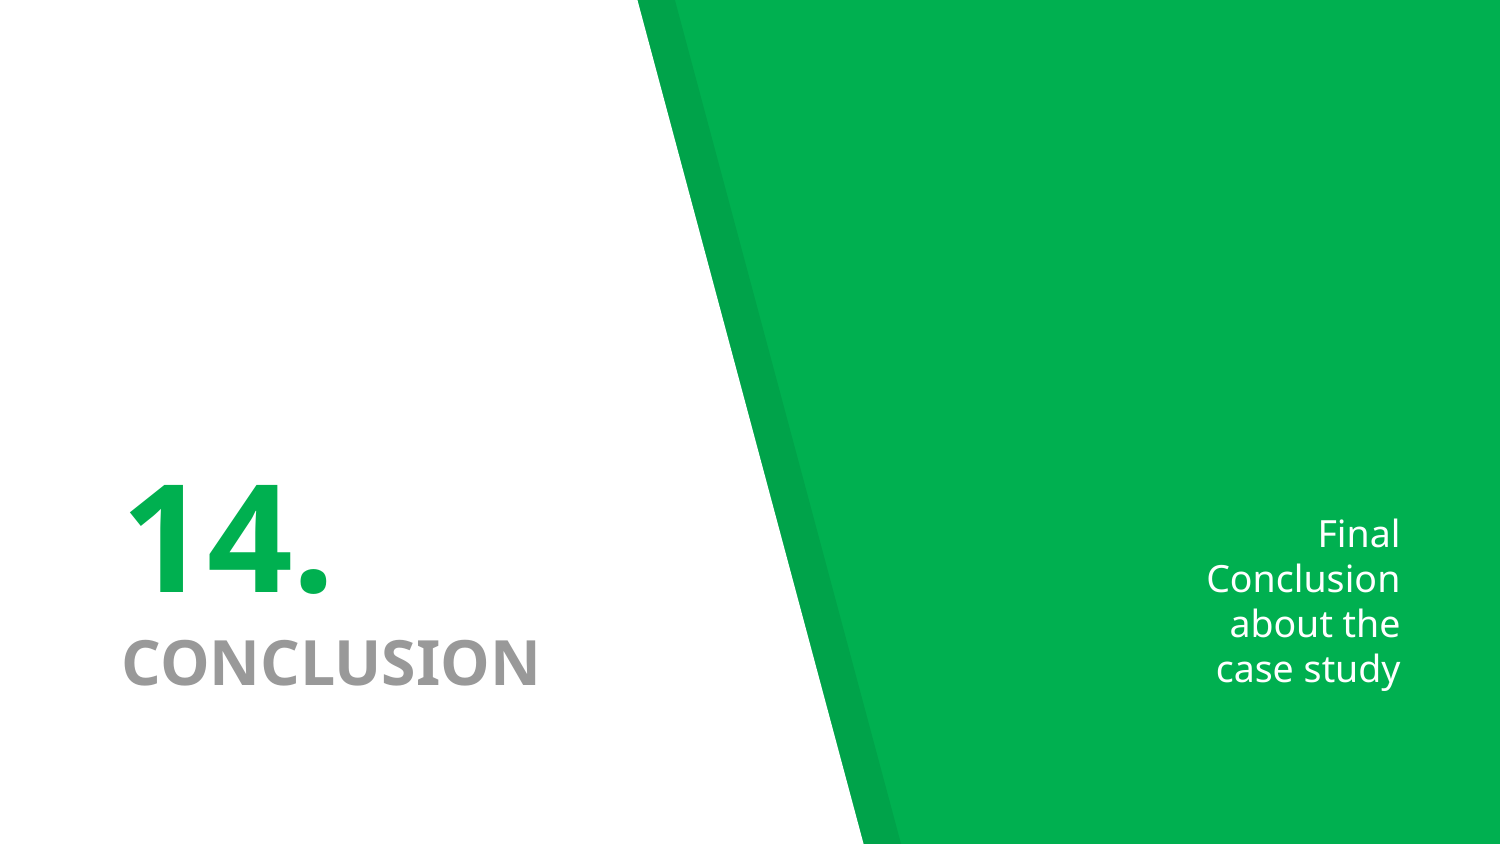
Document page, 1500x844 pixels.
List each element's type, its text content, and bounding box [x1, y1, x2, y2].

subtitle Final Conclusion about the case study [1103, 535, 1416, 705]
title 14. CONCLUSION [106, 222, 685, 713]
